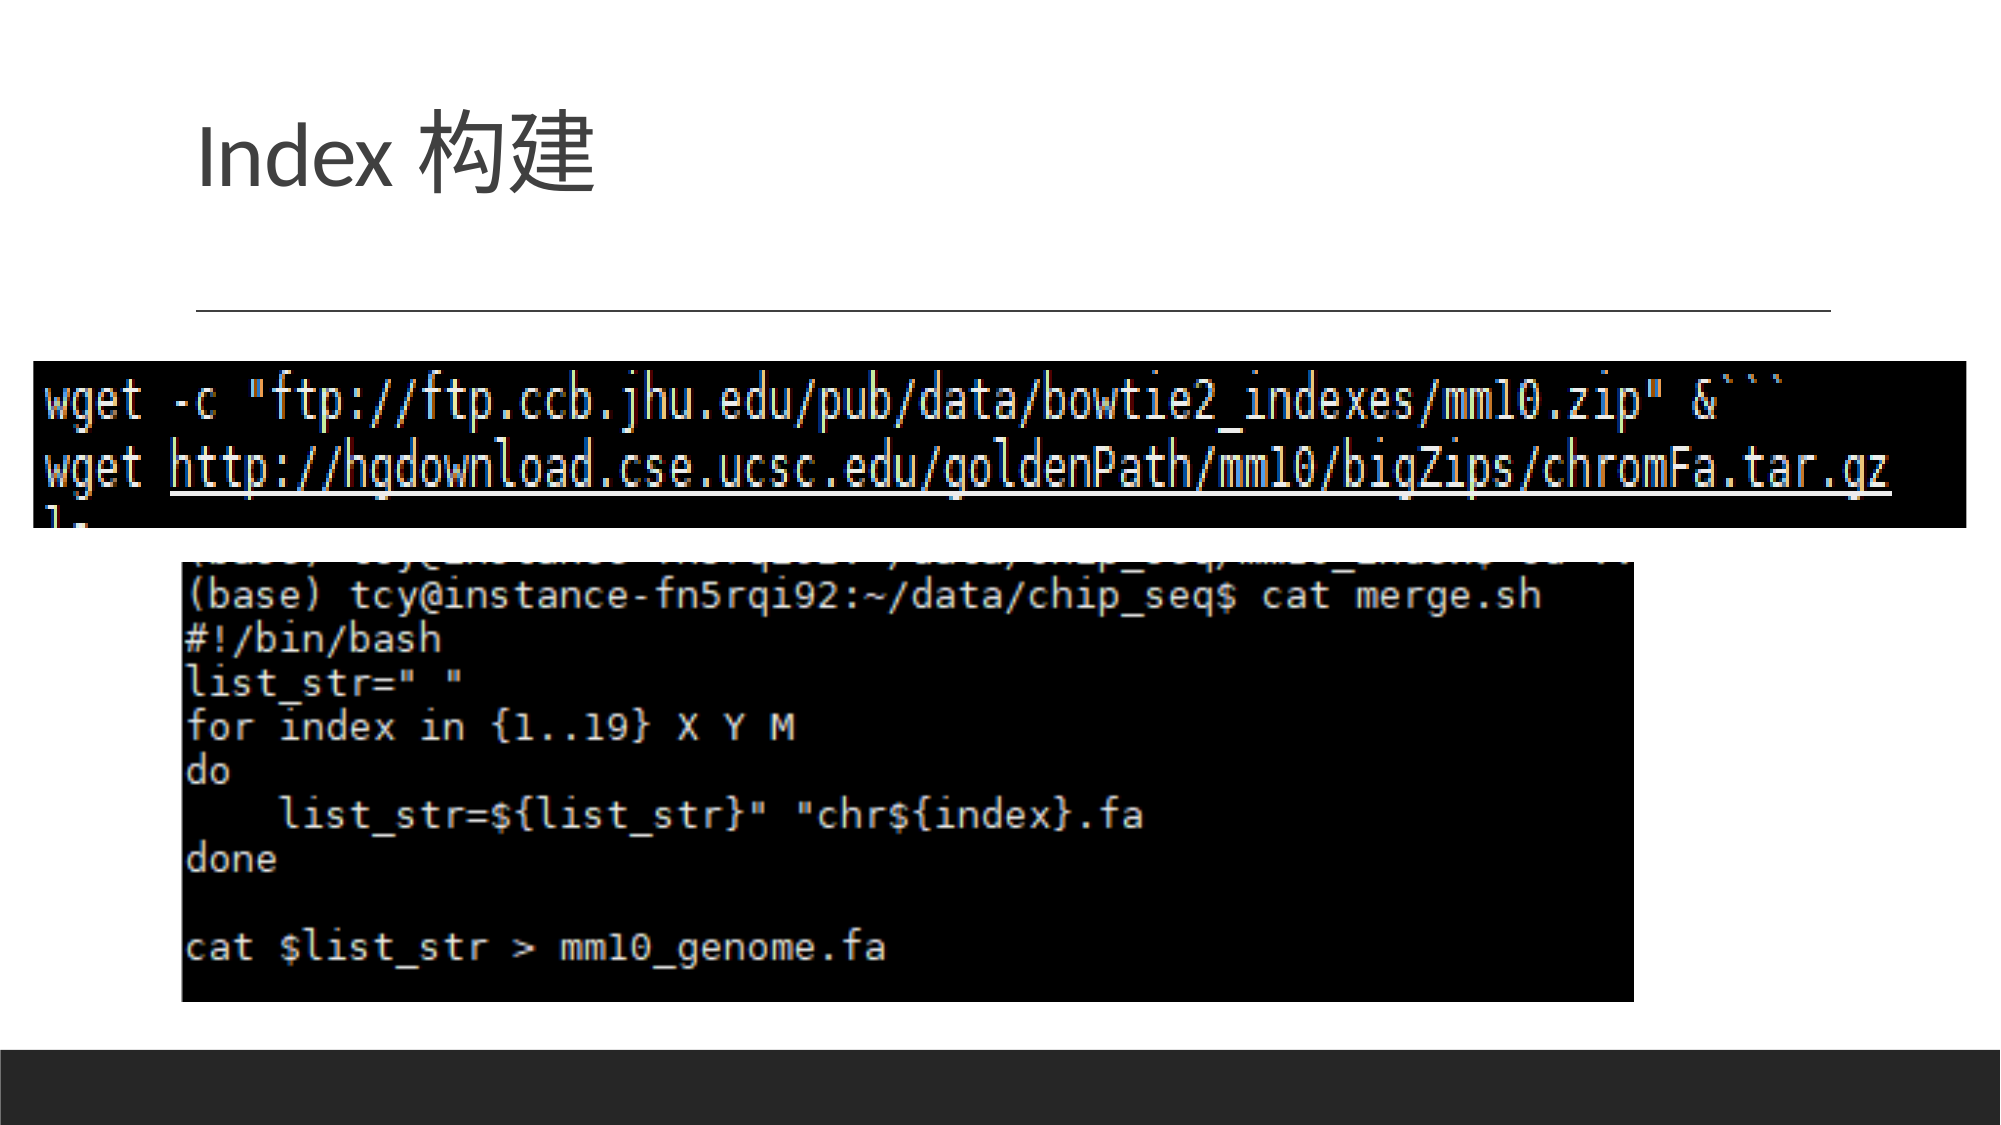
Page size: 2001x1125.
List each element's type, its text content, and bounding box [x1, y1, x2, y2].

picture [179, 561, 1635, 1002]
title Index构建 [180, 47, 1830, 214]
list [32, 360, 1968, 529]
